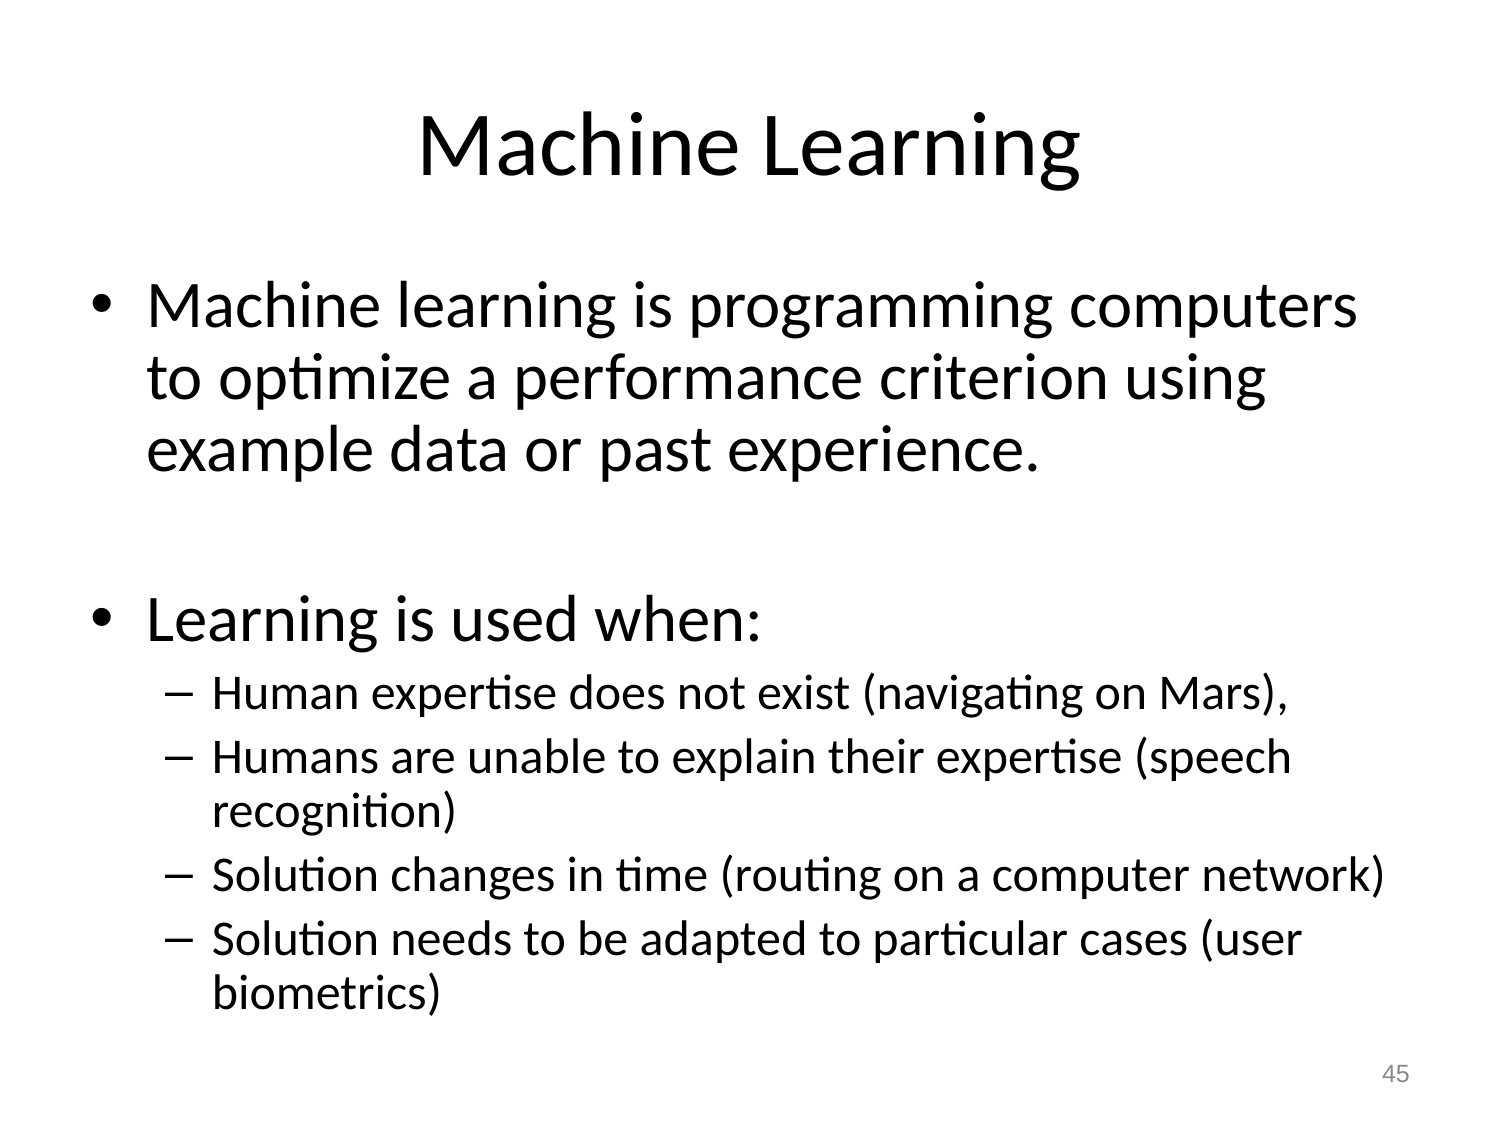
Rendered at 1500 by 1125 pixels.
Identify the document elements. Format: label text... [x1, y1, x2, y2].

list Machine learning is programming computers to optimize a performance criterion using example data or past experience. Learning is used when: Human expertise does not exist (navigating on Mars), Humans are unable to explain their expertise (speech recognition) Solution changes in time (routing on a computer network) Solution needs to be adapted to particular cases (user biometrics) [75, 262, 1425, 977]
title Machine Learning [75, 45, 1425, 233]
slide_number 45 [1074, 1042, 1425, 1103]
